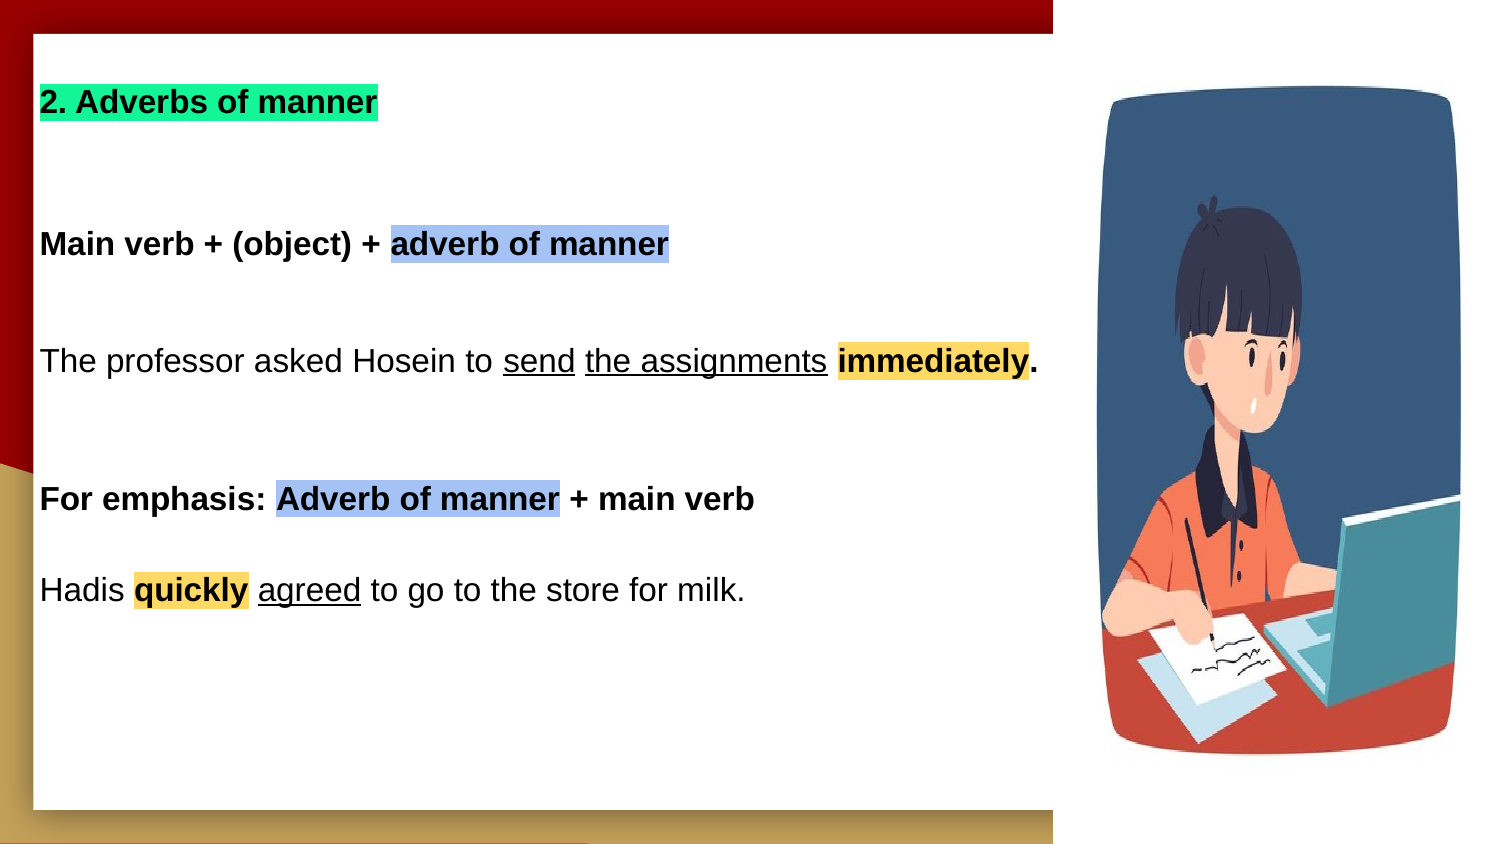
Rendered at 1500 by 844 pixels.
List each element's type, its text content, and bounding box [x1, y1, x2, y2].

picture [1053, 0, 1500, 844]
list 2. Adverbs of manner Main verb + (object) + adverb of manner The professor asked Hosein to send the assignments immediately. For emphasis: Adverb of manner + main verb Hadis quickly agreed to go to the store for milk. [24, 59, 1048, 747]
